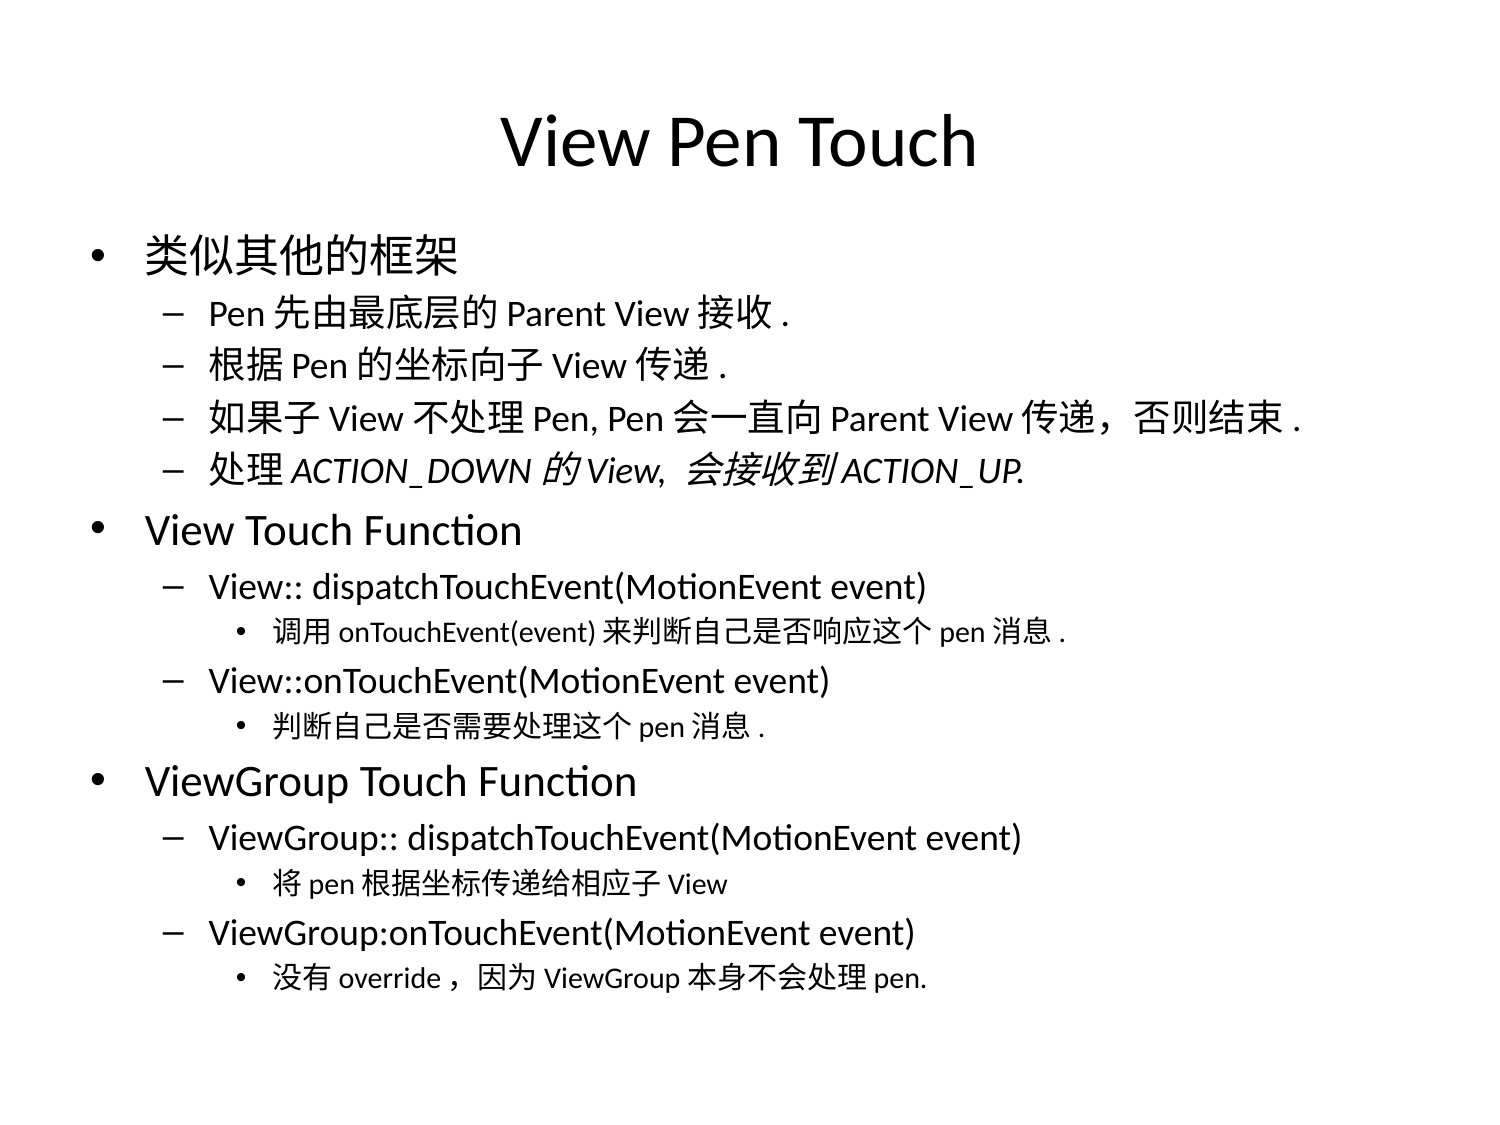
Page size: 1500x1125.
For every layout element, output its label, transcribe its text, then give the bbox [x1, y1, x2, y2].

list 类似其他的框架 Pen先由最底层的Parent View接收. 根据Pen的坐标向子View传递. 如果子View不处理Pen, Pen会一直向Parent View传递，否则结束. 处理ACTION_DOWN的View, 会接收到ACTION_UP. View Touch Function View:: dispatchTouchEvent(MotionEvent event) 调用onTouchEvent(event)来判断自己是否响应这个pen消息. View::onTouchEvent(MotionEvent event) 判断自己是否需要处理这个pen消息. ViewGroup Touch Function ViewGroup:: dispatchTouchEvent(MotionEvent event) 将pen根据坐标传递给相应子View ViewGroup:onTouchEvent(MotionEvent event) 没有override，因为ViewGroup本身不会处理pen. [75, 219, 1425, 1005]
title View Pen Touch [64, 42, 1415, 231]
